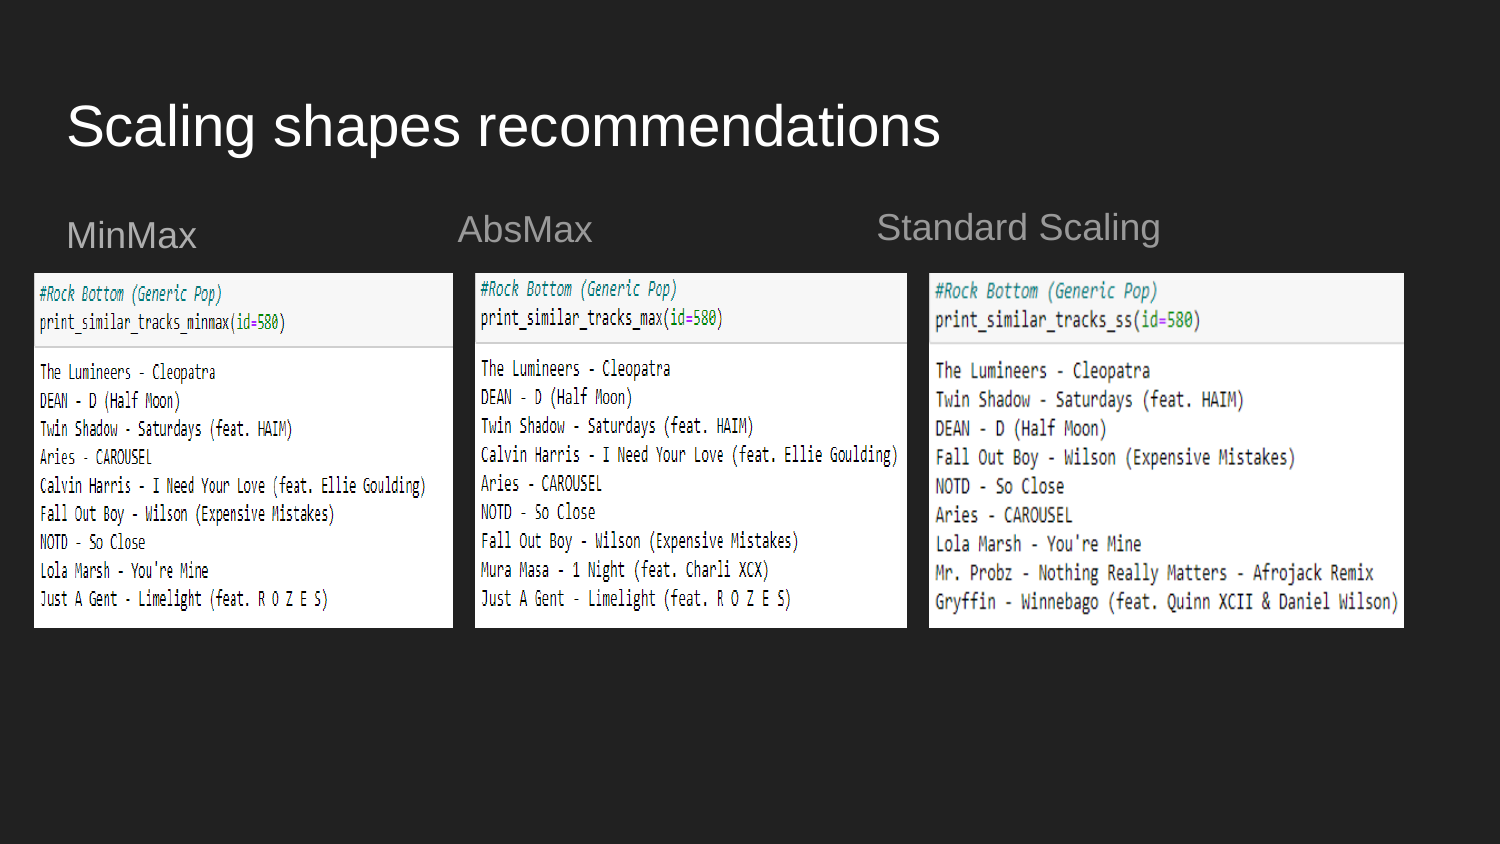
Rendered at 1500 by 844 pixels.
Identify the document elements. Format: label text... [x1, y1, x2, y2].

picture [475, 272, 907, 629]
picture [928, 272, 1404, 629]
list MinMax [51, 189, 402, 261]
text_box Standard Scaling [861, 187, 1336, 263]
text_box AbsMax [442, 190, 839, 260]
picture [34, 272, 453, 629]
title Scaling shapes recommendations [51, 72, 1449, 167]
